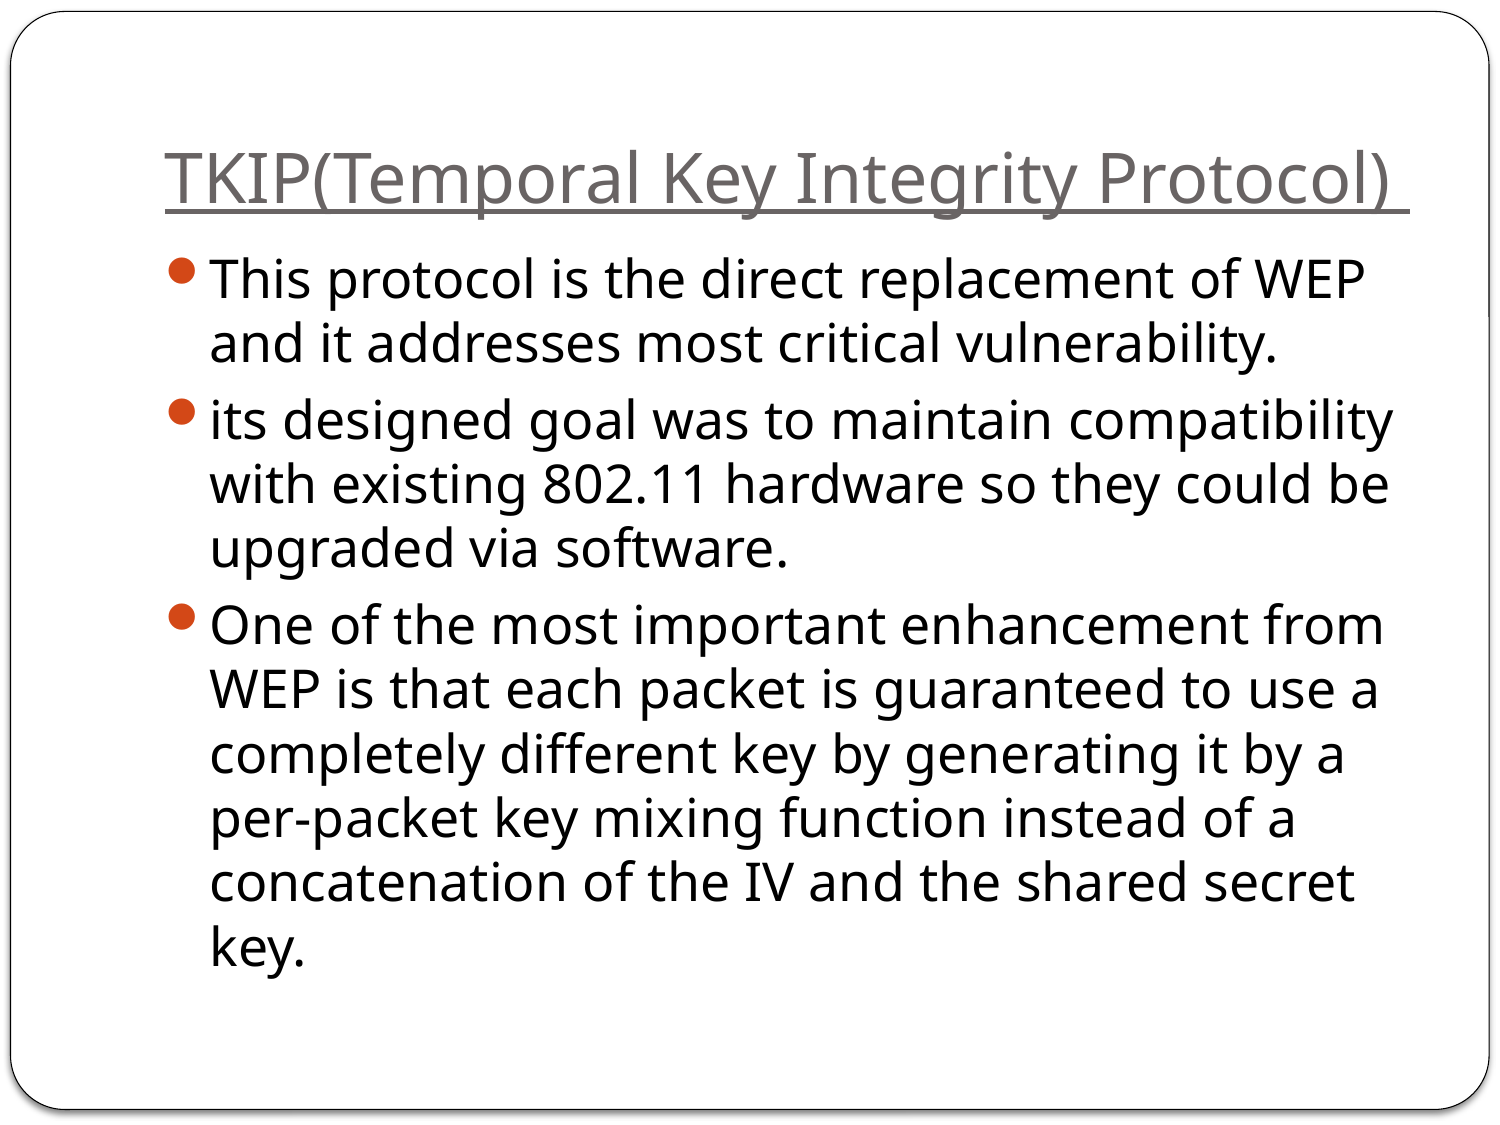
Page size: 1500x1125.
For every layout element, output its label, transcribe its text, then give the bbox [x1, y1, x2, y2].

list This protocol is the direct replacement of WEP and it addresses most critical vulnerability. its designed goal was to maintain compatibility with existing 802.11 hardware so they could be upgraded via software. One of the most important enhancement from WEP is that each packet is guaranteed to use a completely different key by generating it by a per-packet key mixing function instead of a concatenation of the IV and the shared secret key. [150, 237, 1425, 988]
title TKIP(Temporal Key Integrity Protocol) [150, 45, 1425, 233]
